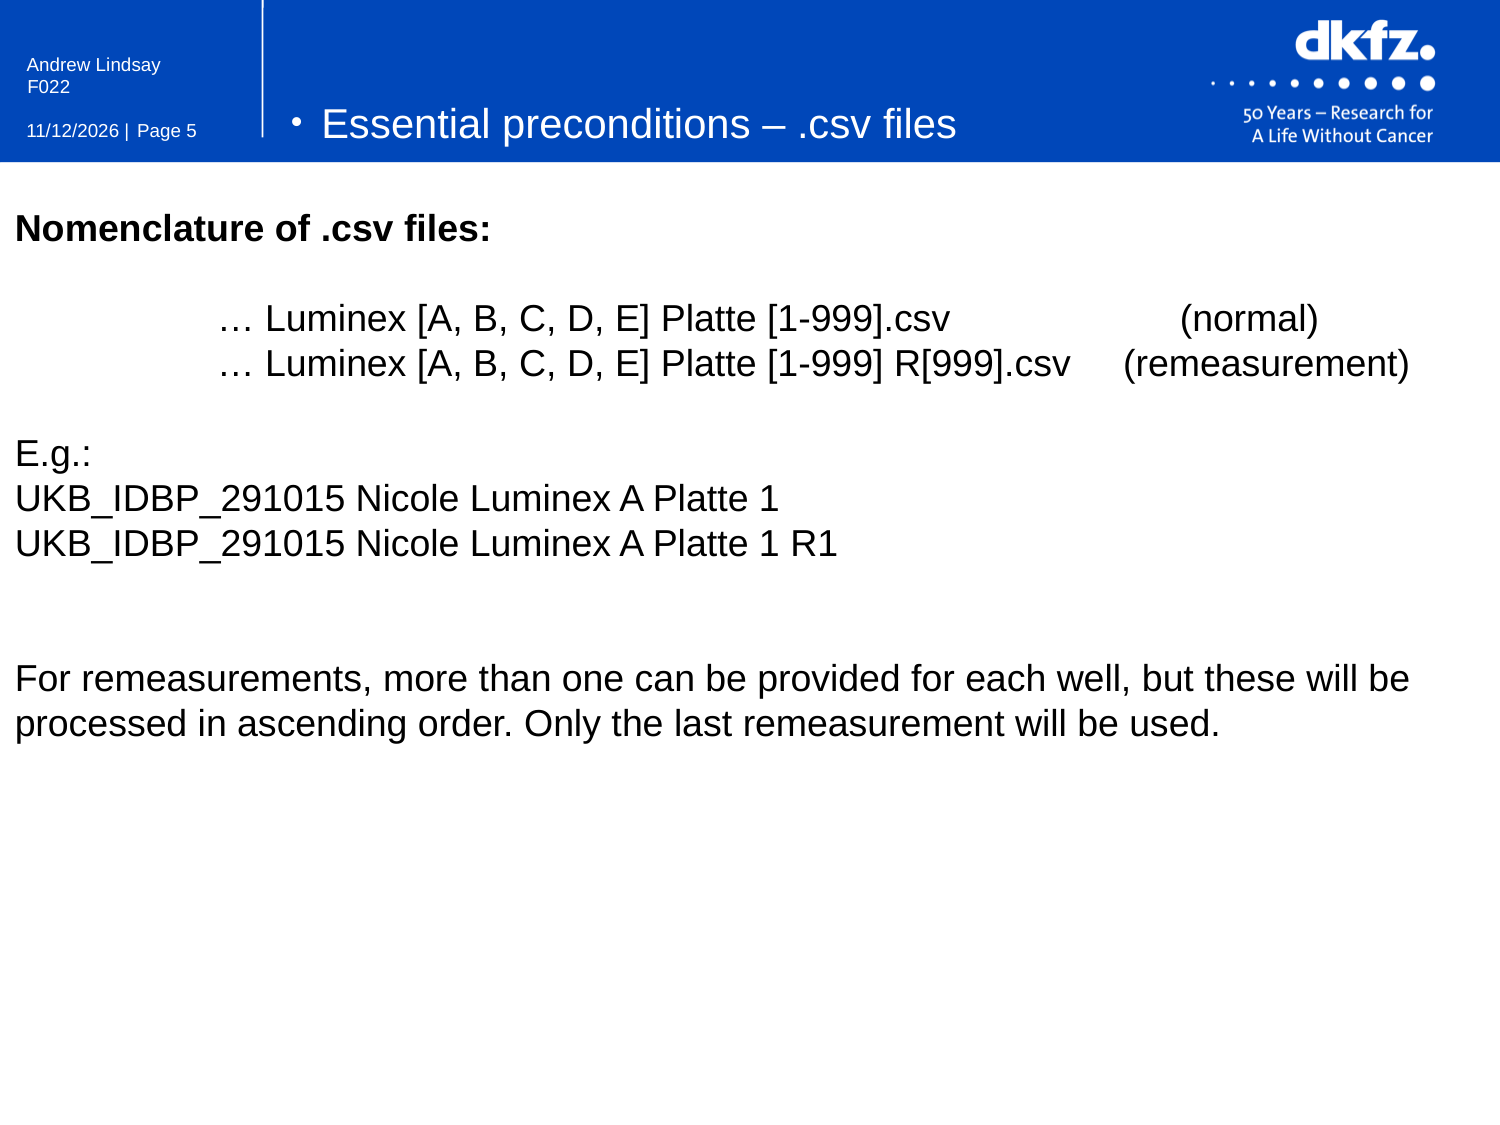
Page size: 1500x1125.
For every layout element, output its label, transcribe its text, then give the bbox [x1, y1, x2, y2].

title Essential preconditions – .csv files [275, 89, 1200, 156]
text_box Nomenclature of .csv files: … Luminex [A, B, C, D, E] Platte [1-999].csv (normal) … Luminex [A, B, C, D, E] Platte [1-999] R[999].csv (remeasurement) E.g.: UKB_IDBP_291015 Nicole Luminex A Platte 1 UKB_IDBP_291015 Nicole Luminex A Platte 1 R1 For remeasurements, more than one can be provided for each well, but these will be processed in ascending order. Only the last remeasurement will be used. [0, 196, 1500, 796]
picture [1209, 17, 1442, 145]
